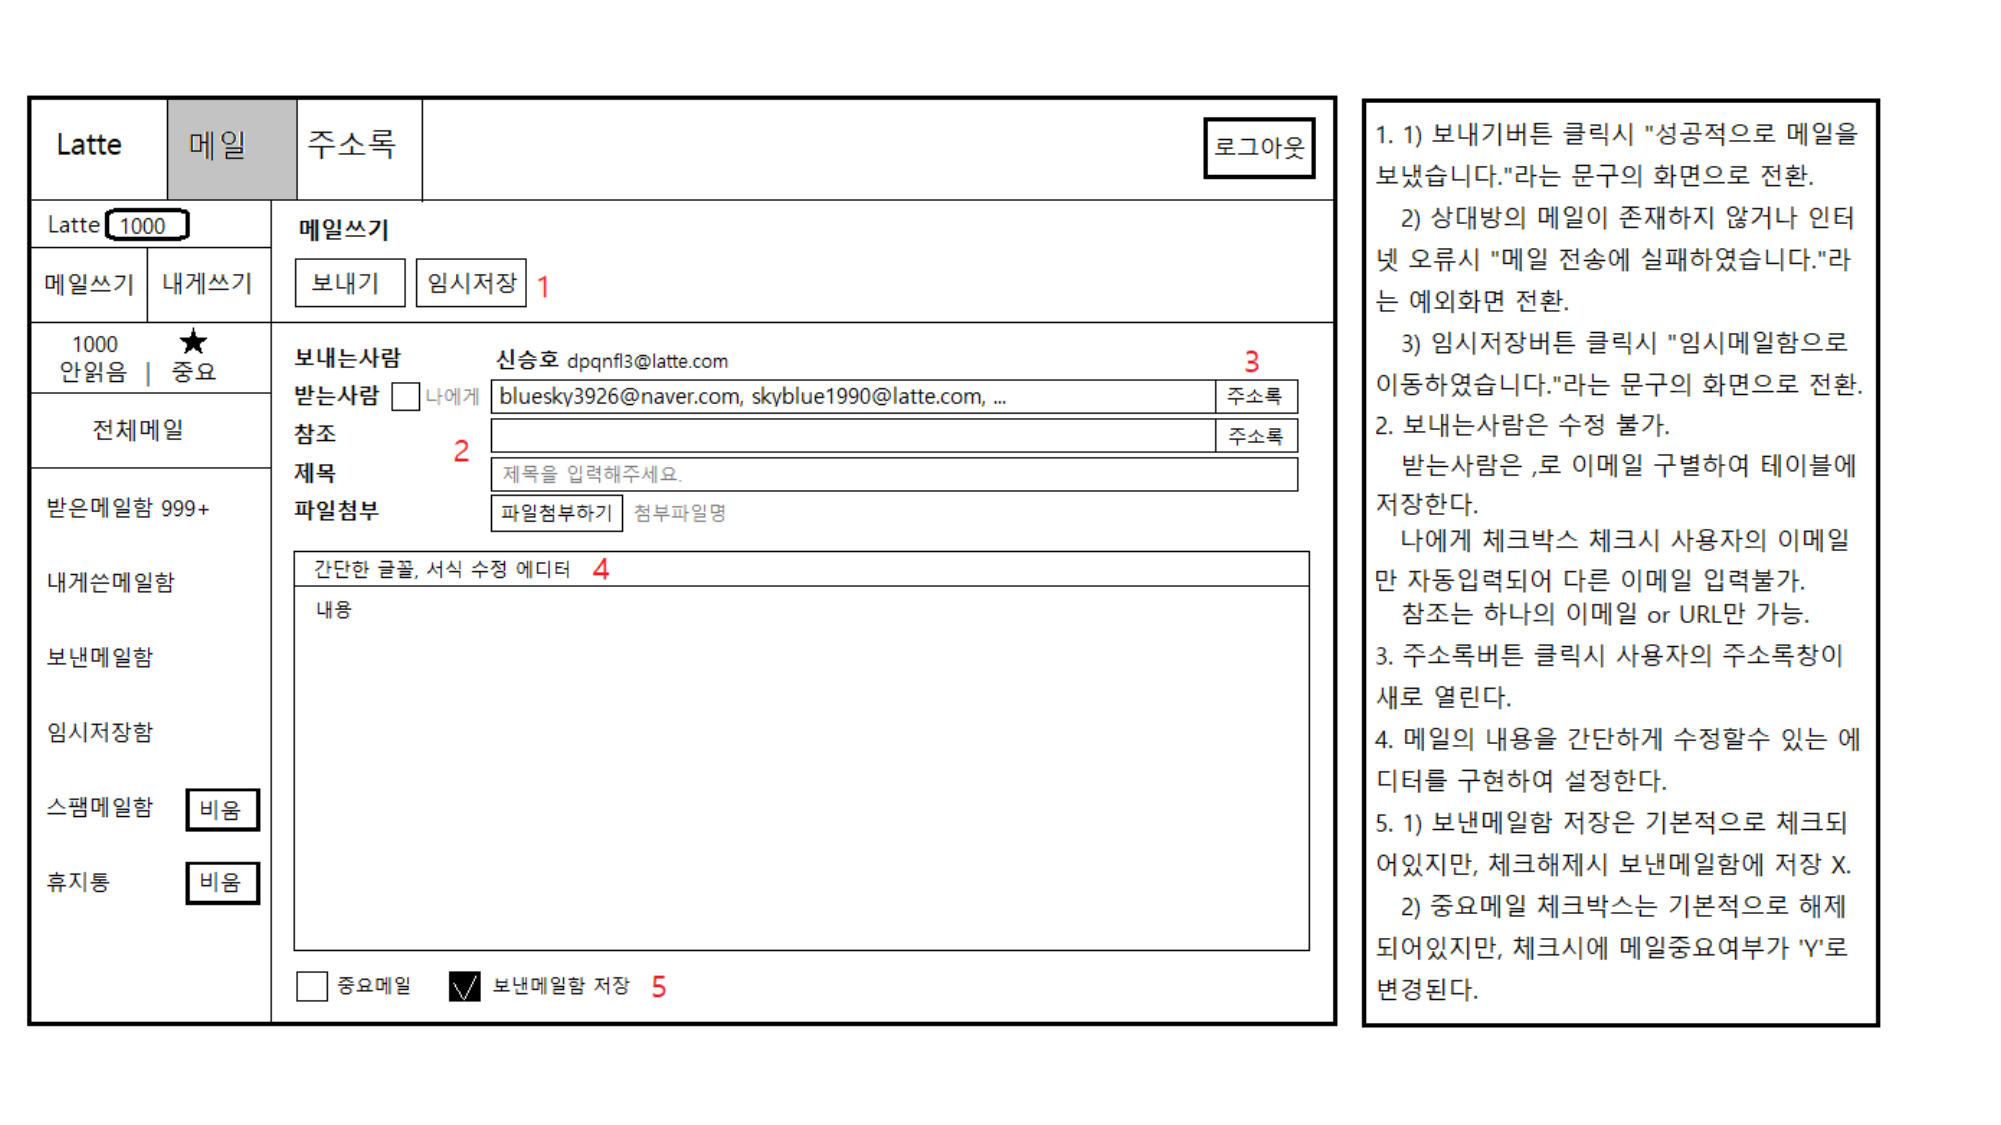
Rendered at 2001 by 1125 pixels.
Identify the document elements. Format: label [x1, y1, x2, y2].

picture [0, 67, 2000, 1058]
